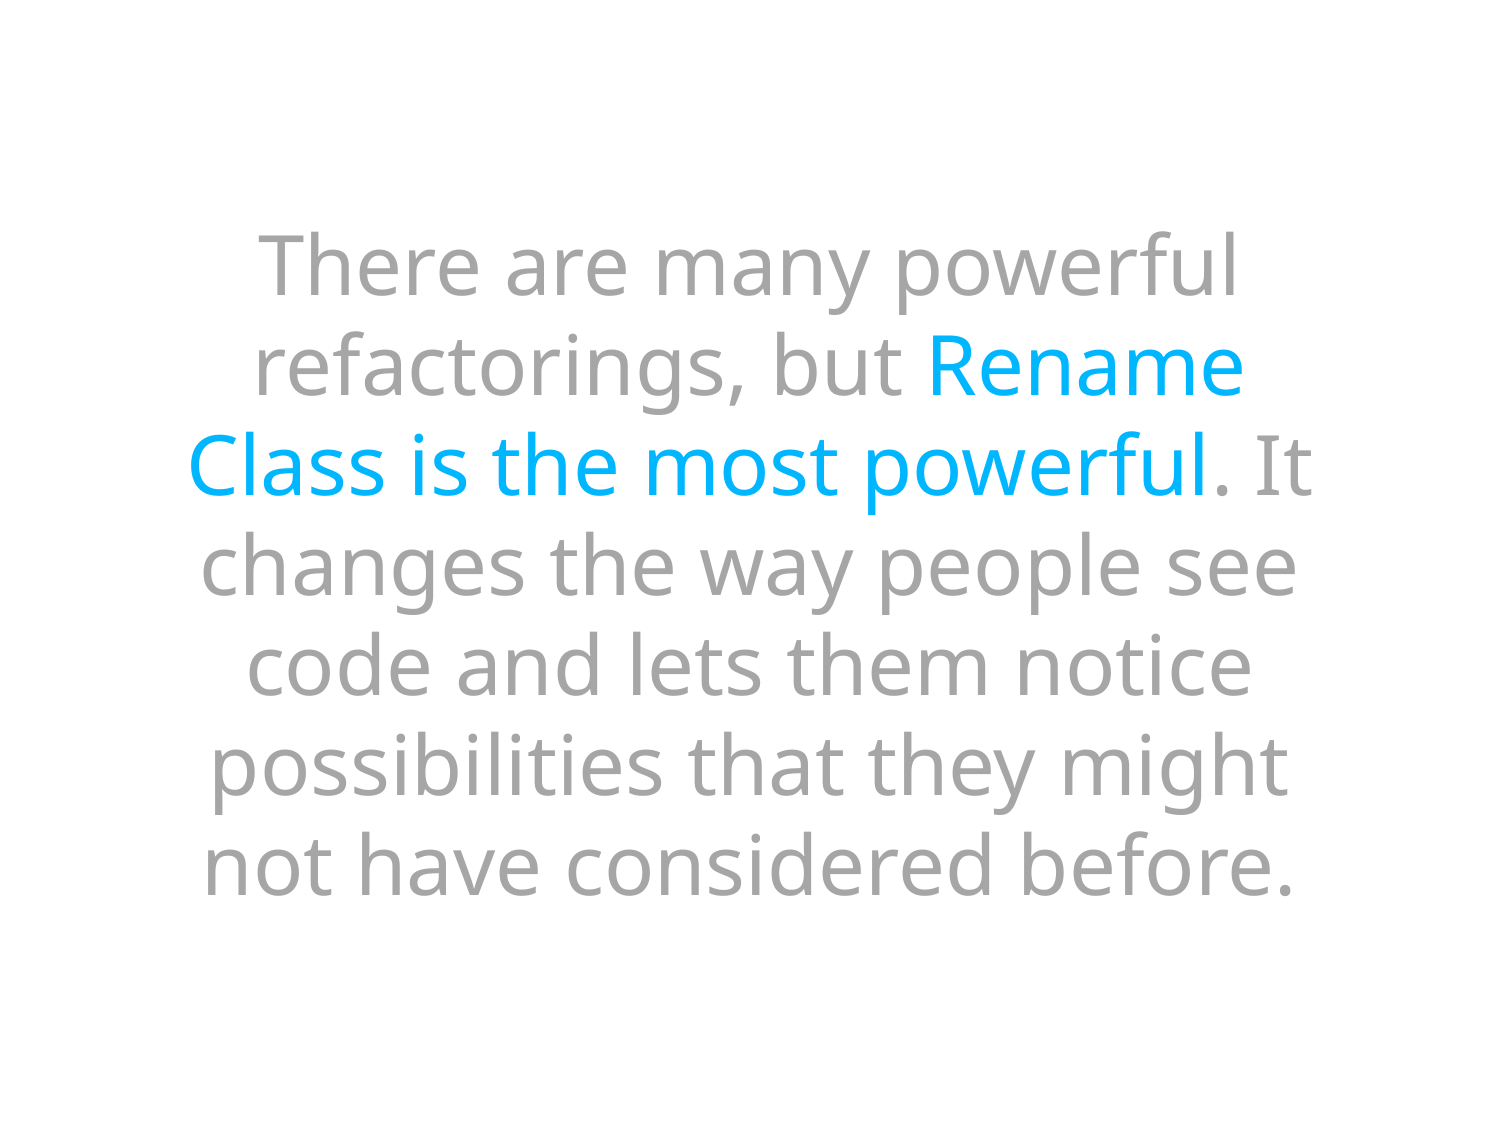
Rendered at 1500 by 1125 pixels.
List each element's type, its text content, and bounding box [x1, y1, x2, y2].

title There are many powerful refactorings, but Rename Class is the most powerful. It changes the way people see code and lets them notice possibilities that they might not have considered before. [159, 208, 1341, 917]
